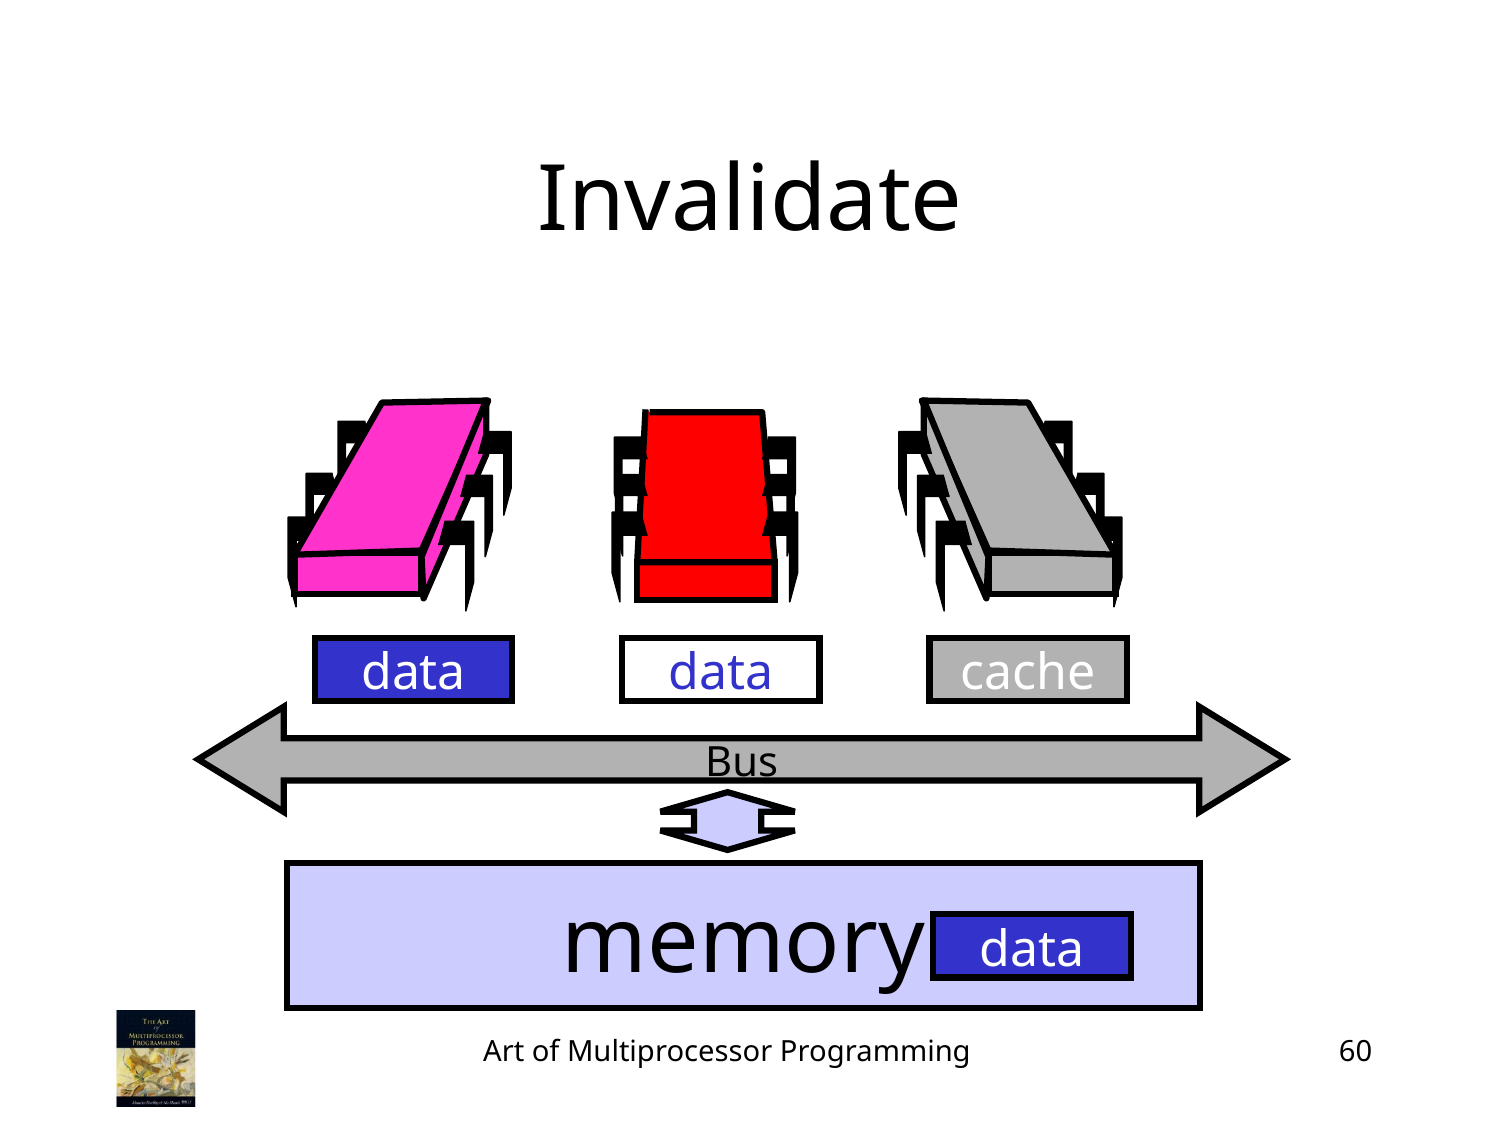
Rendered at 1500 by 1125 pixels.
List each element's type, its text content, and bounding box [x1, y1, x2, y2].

footer Art of Multiprocessor Programming [433, 1024, 1022, 1101]
text_box cache [929, 637, 1127, 701]
text_box data [933, 914, 1131, 978]
text_box Bus [198, 706, 1286, 812]
text_box [660, 792, 795, 850]
picture [107, 1010, 204, 1107]
title Invalidate [112, 99, 1388, 288]
text_box data [622, 637, 820, 701]
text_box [611, 409, 798, 603]
text_box memory [286, 863, 1200, 1008]
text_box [288, 400, 512, 612]
text_box data [314, 637, 513, 701]
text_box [898, 400, 1123, 612]
slide_number 60 [1074, 1024, 1388, 1101]
